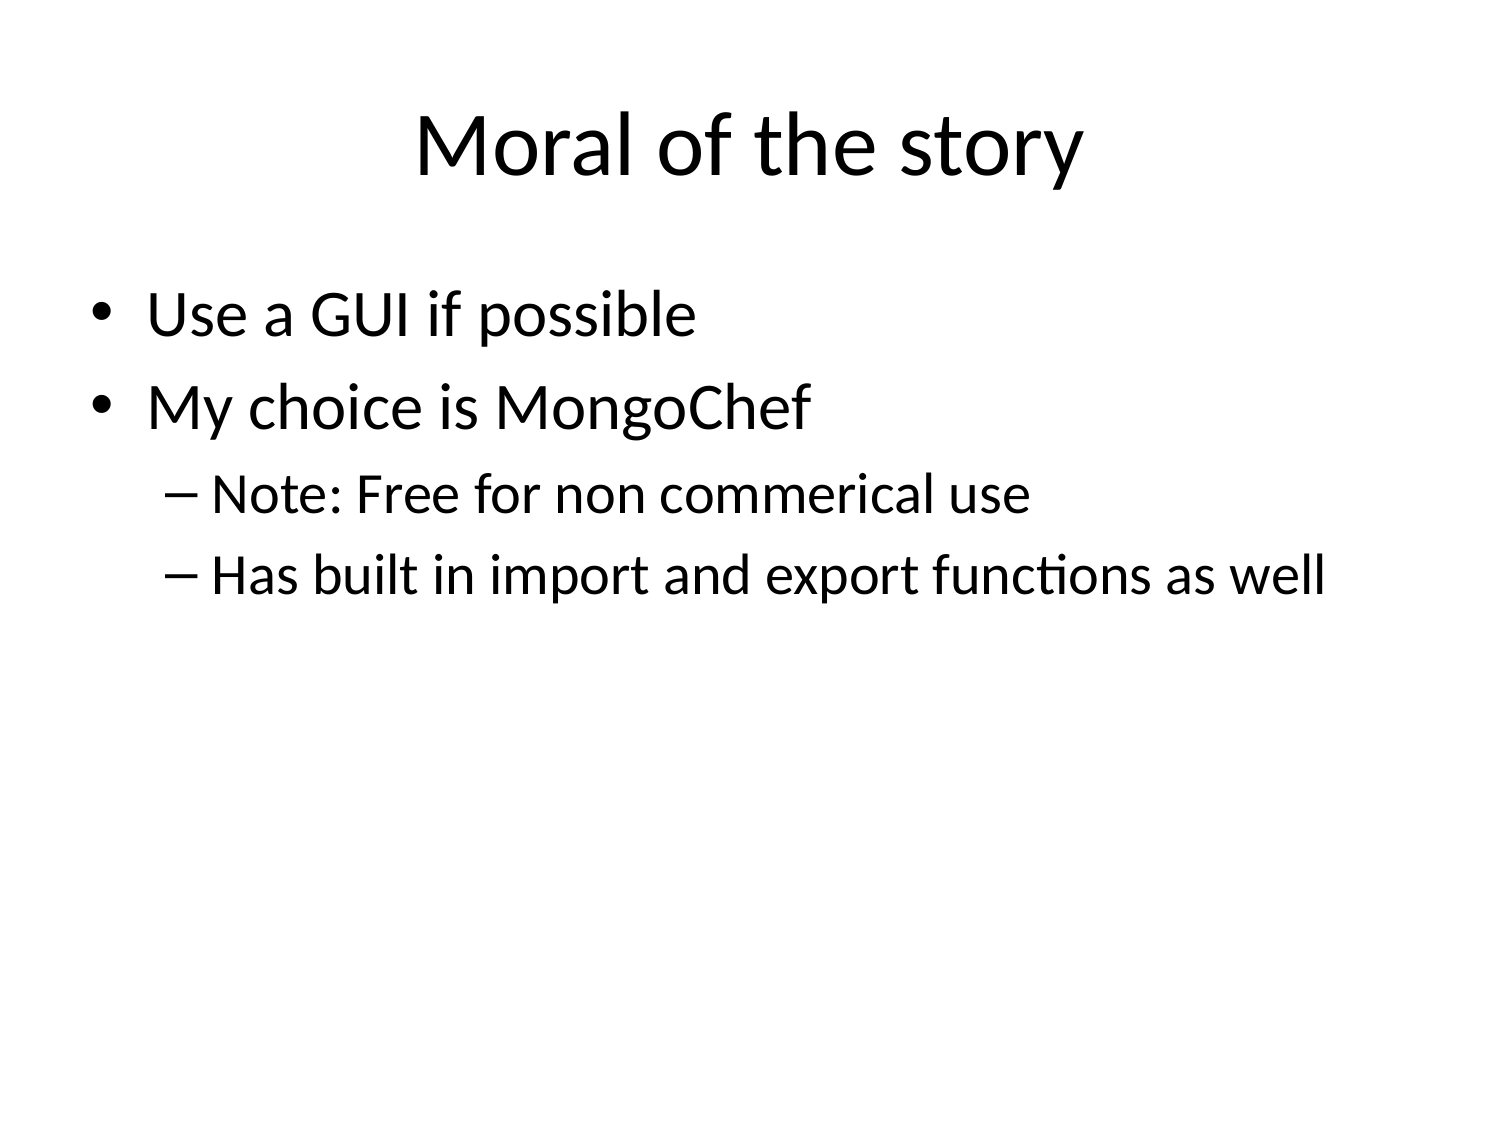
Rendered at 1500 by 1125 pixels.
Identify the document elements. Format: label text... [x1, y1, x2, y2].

title Moral of the story [75, 45, 1425, 233]
list Use a GUI if possible My choice is MongoChef Note: Free for non commerical use Has built in import and export functions as well [75, 262, 1425, 1005]
